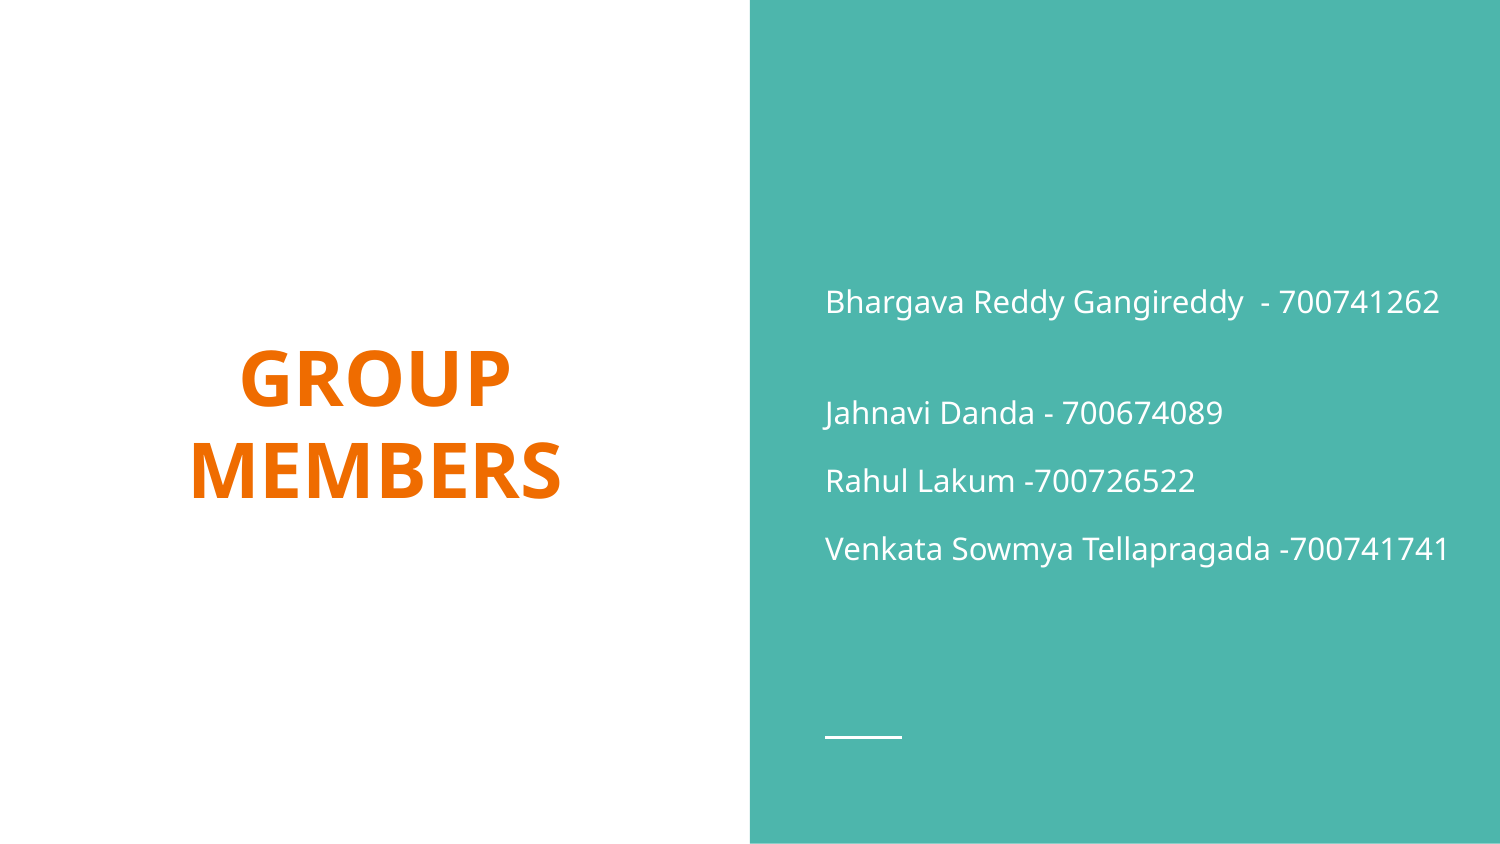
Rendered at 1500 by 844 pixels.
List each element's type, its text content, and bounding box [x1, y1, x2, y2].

list Bhargava Reddy Gangireddy - 700741262 Jahnavi Danda - 700674089 Rahul Lakum -700726522 Venkata Sowmya Tellapragada -700741741 [810, 118, 1500, 725]
title GROUP MEMBERS [43, 313, 708, 530]
